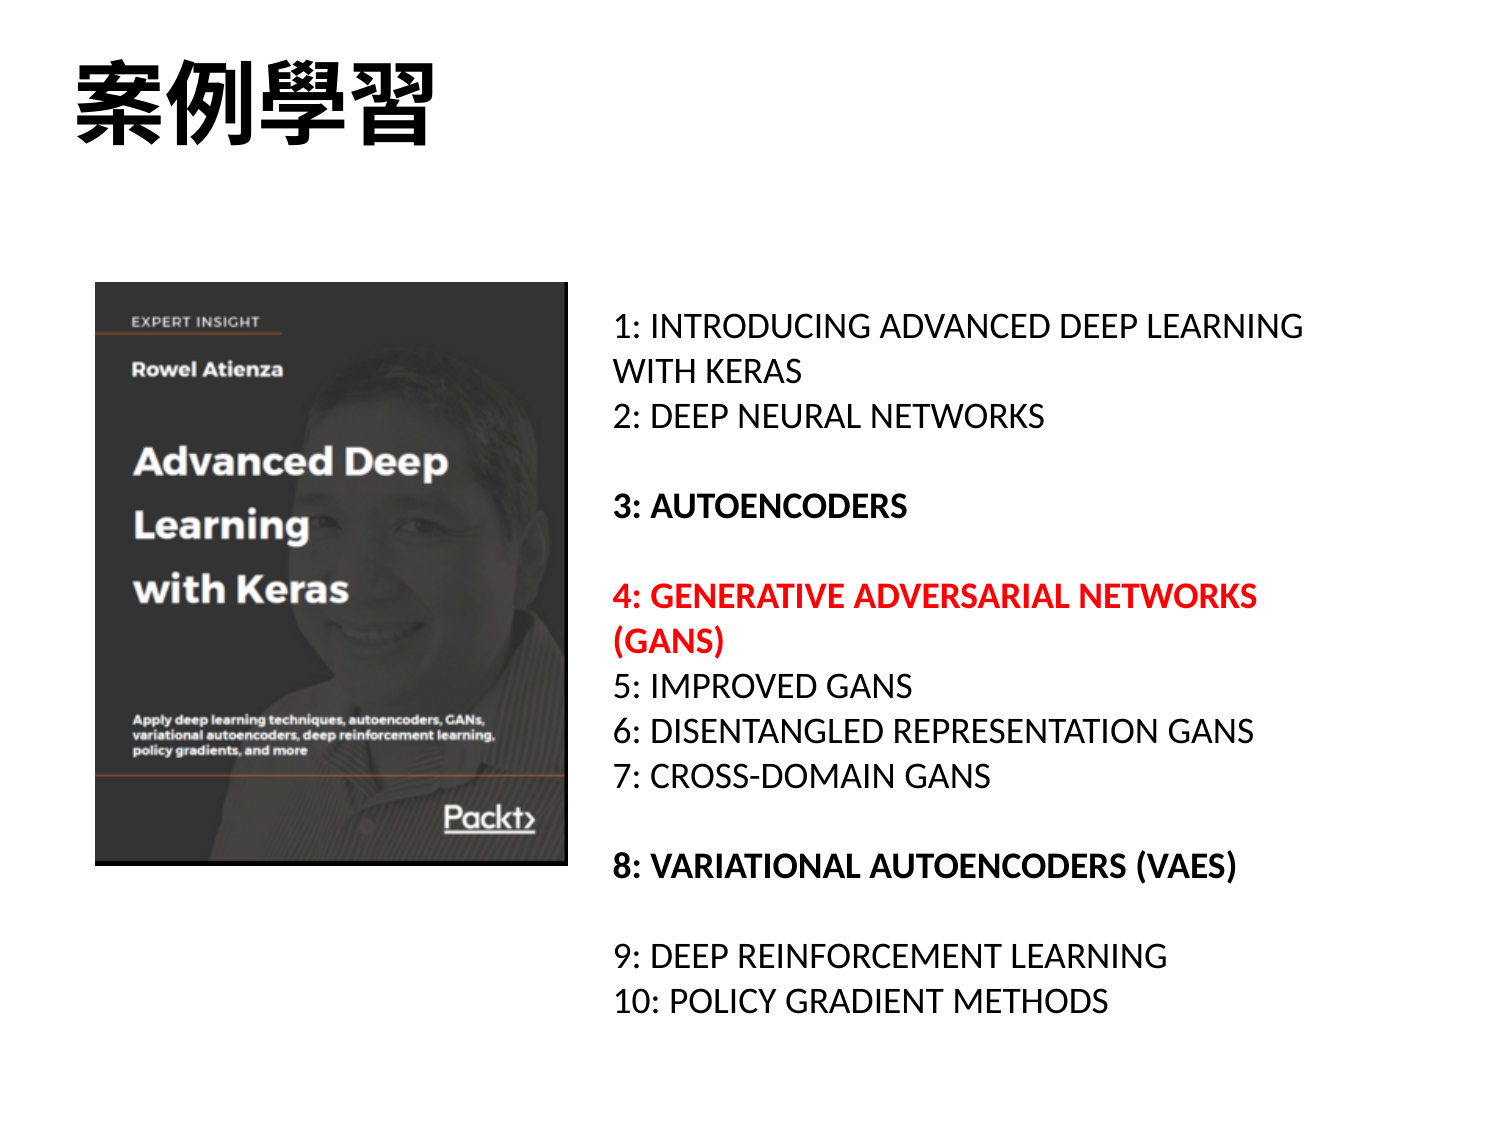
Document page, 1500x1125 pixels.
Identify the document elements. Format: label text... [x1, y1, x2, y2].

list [95, 283, 568, 866]
text_box 1: INTRODUCING ADVANCED DEEP LEARNING WITH KERAS 2: DEEP NEURAL NETWORKS 3: AUTOENCODERS 4: GENERATIVE ADVERSARIAL NETWORKS (GANS) 5: IMPROVED GANS 6: DISENTANGLED REPRESENTATION GANS 7: CROSS-DOMAIN GANS 8: VARIATIONAL AUTOENCODERS (VAES) 9: DEEP REINFORCEMENT LEARNING 10: POLICY GRADIENT METHODS [597, 294, 1348, 1029]
text_box 案例學習 [59, 38, 456, 164]
